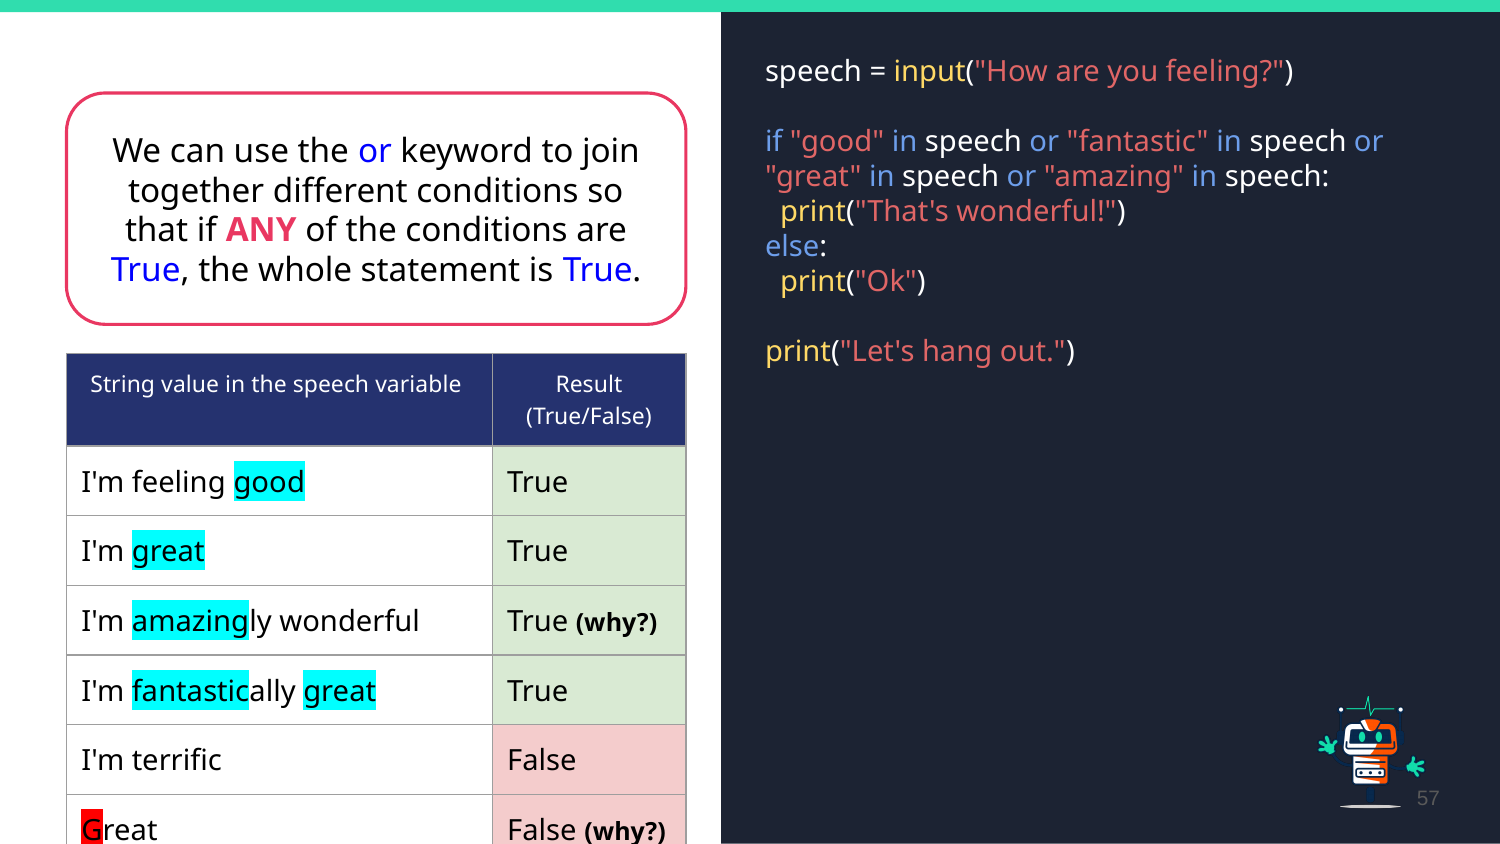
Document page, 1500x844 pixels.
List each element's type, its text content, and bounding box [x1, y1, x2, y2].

text_box [721, 12, 1500, 844]
picture [1309, 687, 1435, 812]
table_cell I'm fantastically great [67, 656, 492, 724]
table_header Result (True/False) [493, 354, 685, 445]
table_cell False (why?) [493, 795, 685, 844]
table_cell I'm amazingly wonderful [67, 586, 492, 654]
table_cell Great [67, 795, 492, 844]
slide_number 57 [1364, 764, 1455, 830]
table_cell True (why?) [493, 586, 685, 654]
table_cell False [493, 725, 685, 794]
text_box speech = input("How are you feeling?") if "good" in speech or "fantastic" in speech or "great" in speech or "amazing" in speech: print("That's wonderful!") else: print("Ok") print("Let's hang out.") [749, 37, 1486, 765]
table_cell True [493, 447, 685, 515]
table_cell I'm feeling good [67, 447, 492, 515]
table_cell I'm terrific [67, 725, 492, 794]
table_cell I'm great [67, 516, 492, 585]
table_header String value in the speech variable [67, 354, 492, 445]
table_cell True [493, 516, 685, 585]
text_box We can use the or keyword to join together different conditions so that if ANY of the conditions are True, the whole statement is True. [66, 92, 686, 325]
table_cell True [493, 656, 685, 724]
